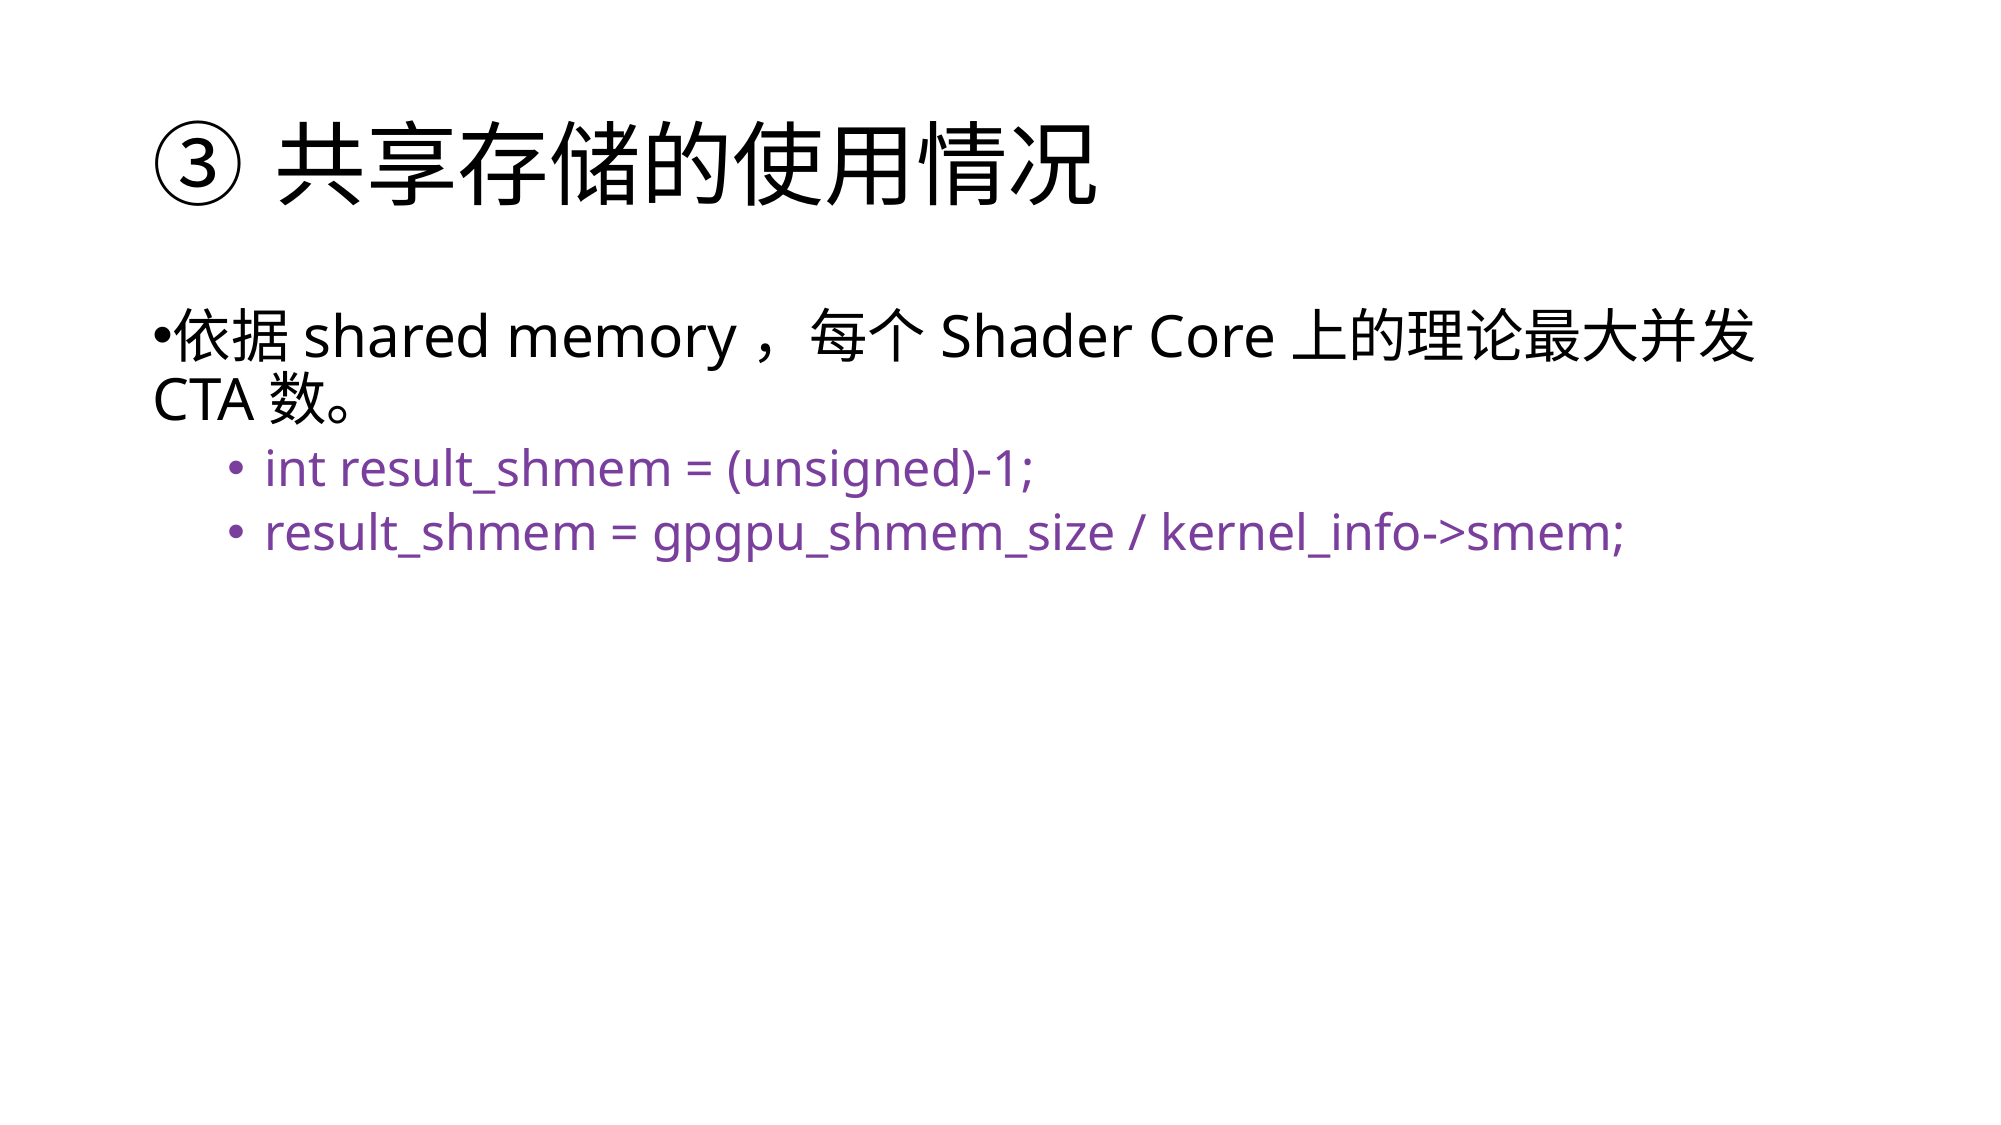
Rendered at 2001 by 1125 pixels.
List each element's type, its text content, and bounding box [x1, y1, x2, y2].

title 共享存储的使用情况 [137, 59, 1863, 278]
list 依据shared memory，每个Shader Core上的理论最大并发CTA数。 int result_shmem = (unsigned)-1; result_shmem = gpgpu_shmem_size / kernel_info->smem; [137, 299, 1863, 1014]
